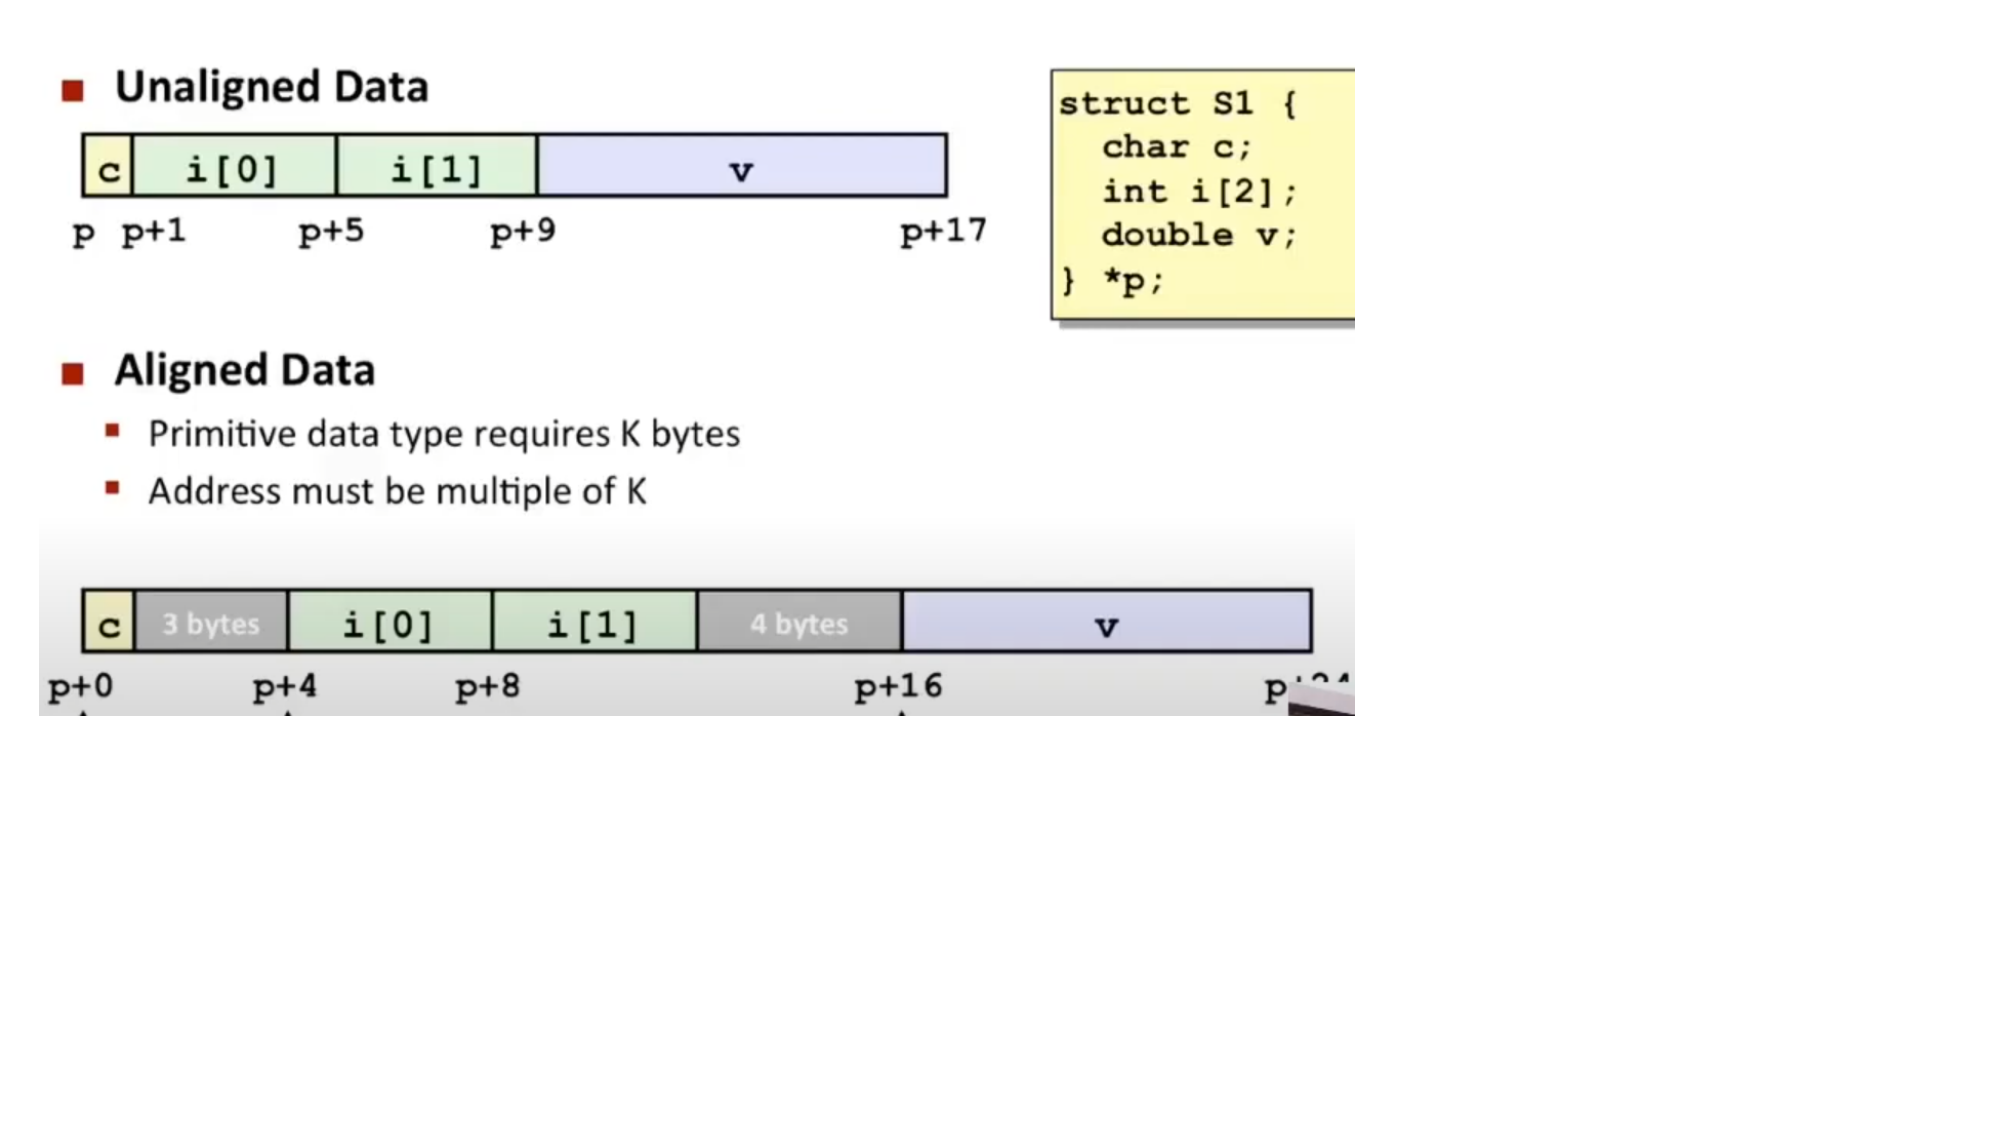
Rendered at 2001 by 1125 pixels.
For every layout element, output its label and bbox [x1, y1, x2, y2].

picture [39, 51, 1355, 716]
